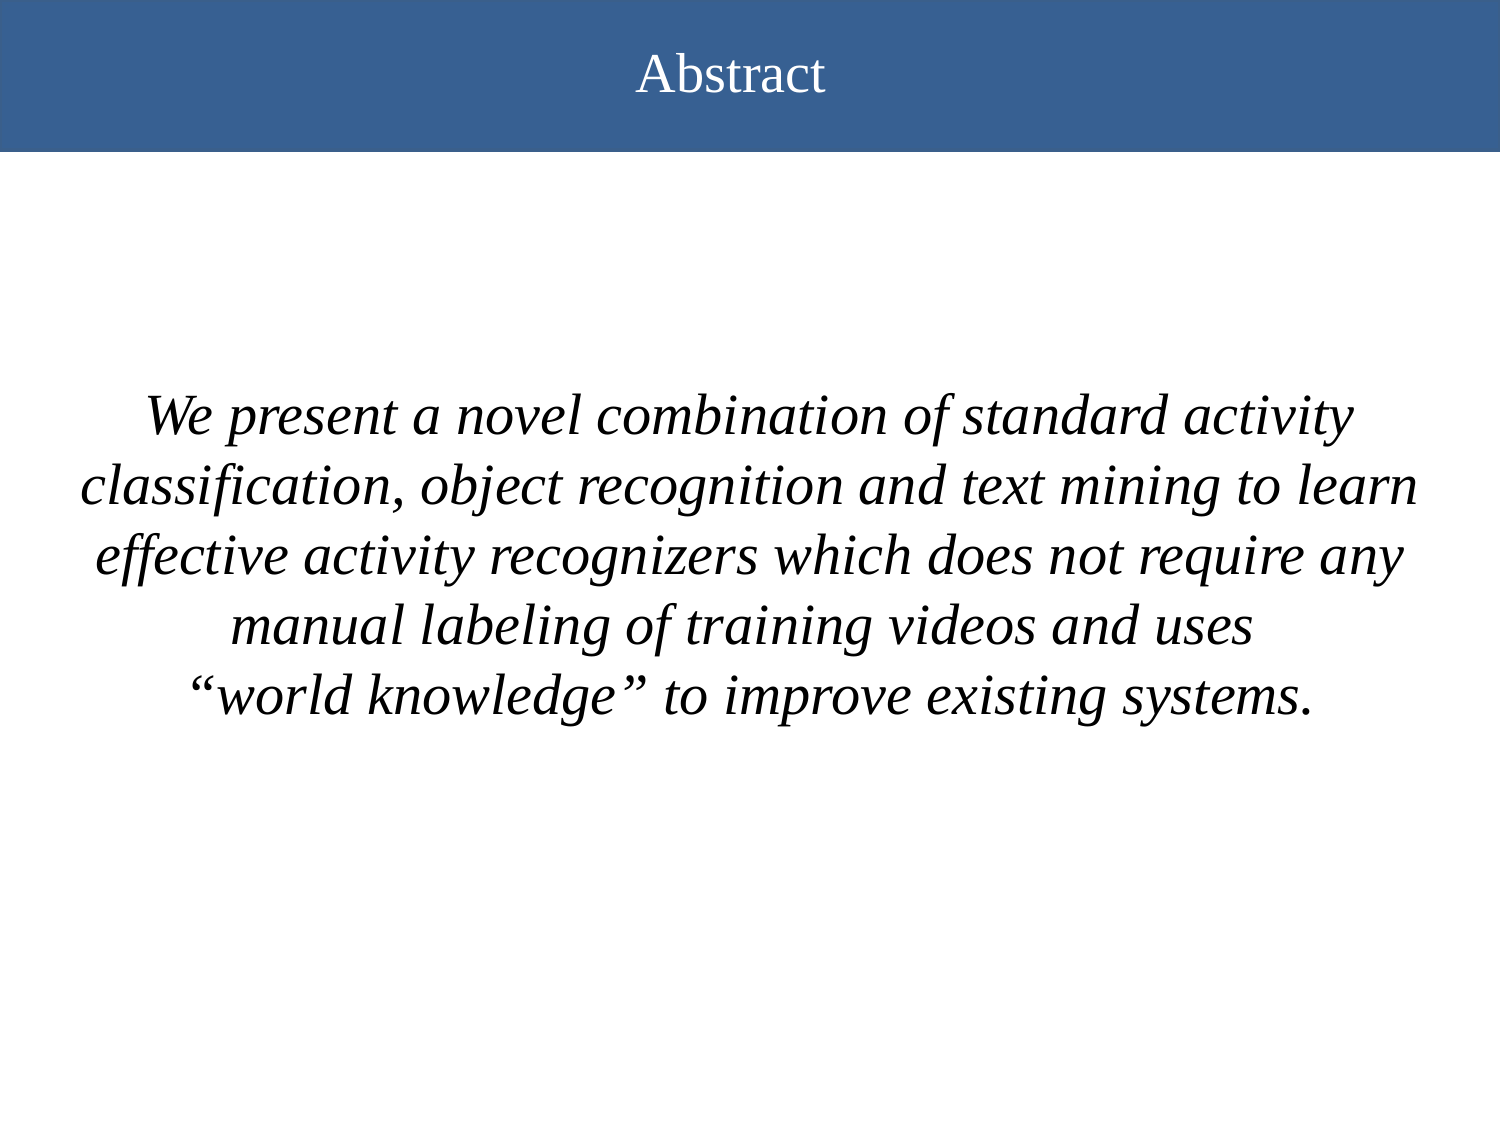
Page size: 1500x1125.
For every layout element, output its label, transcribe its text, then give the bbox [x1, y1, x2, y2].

text_box [0, 0, 1500, 150]
text_box We present a novel combination of standard activity classification, object recognition and text mining to learn effective activity recognizers which does not require any manual labeling of training videos and uses “world knowledge” to improve existing systems. [0, 368, 1500, 734]
text_box Abstract [74, 29, 1388, 112]
